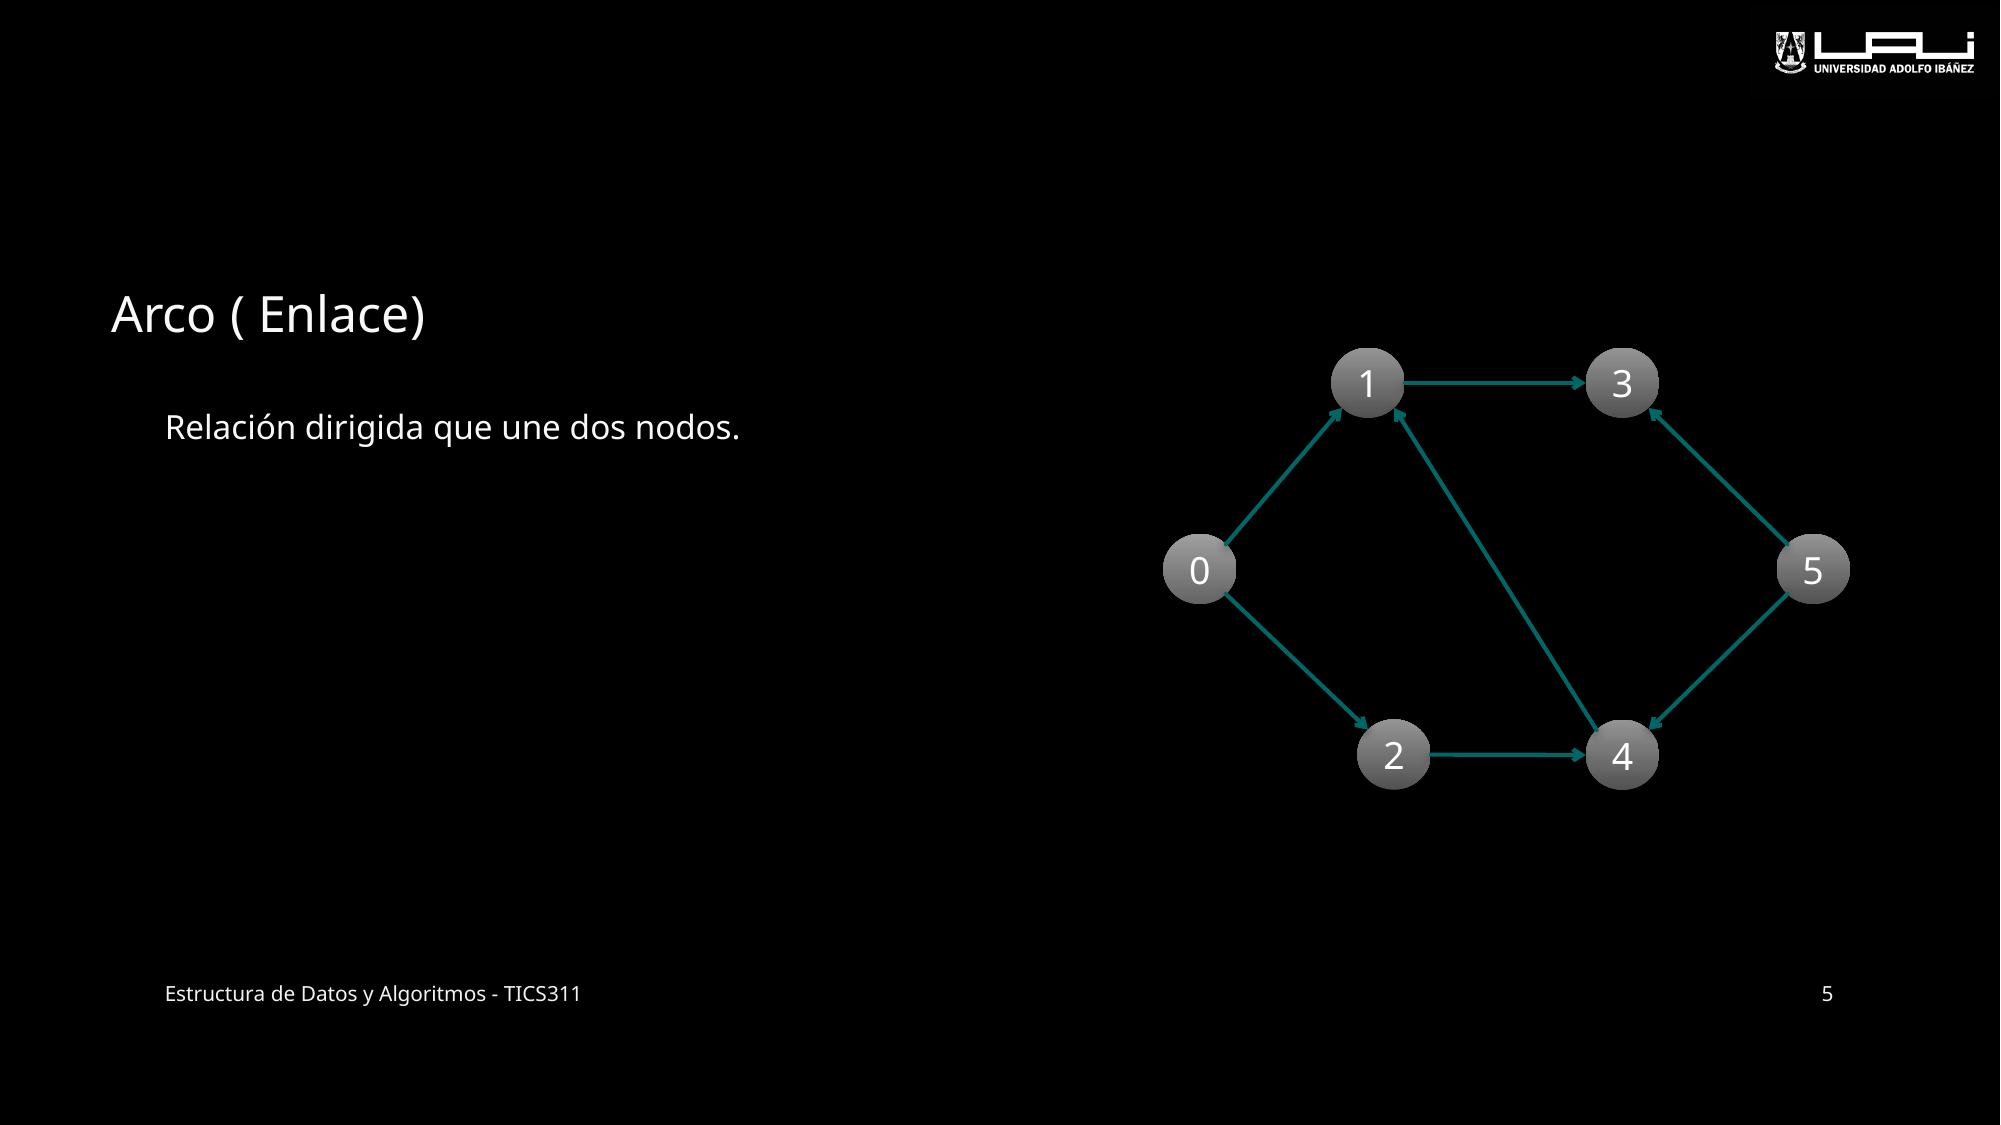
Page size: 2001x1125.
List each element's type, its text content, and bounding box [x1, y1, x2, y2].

picture [1748, 5, 2000, 100]
text_box 0 [1163, 533, 1237, 605]
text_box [1225, 407, 1343, 545]
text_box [1225, 593, 1369, 730]
text_box 1 [1331, 347, 1405, 419]
text_box 2 [1357, 720, 1431, 790]
text_box 4 [1586, 719, 1660, 791]
title Arco ( Enlace) [48, 161, 489, 350]
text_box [1648, 593, 1788, 731]
text_box 3 [1585, 347, 1660, 419]
footer Estructura de Datos y Algoritmos - TICS311 [149, 965, 1245, 1025]
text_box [1393, 407, 1597, 731]
slide_number 5 [1724, 965, 1849, 1025]
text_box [1648, 407, 1788, 545]
text_box 5 [1776, 533, 1851, 605]
list Relación dirigida que une dos nodos. [149, 398, 758, 950]
